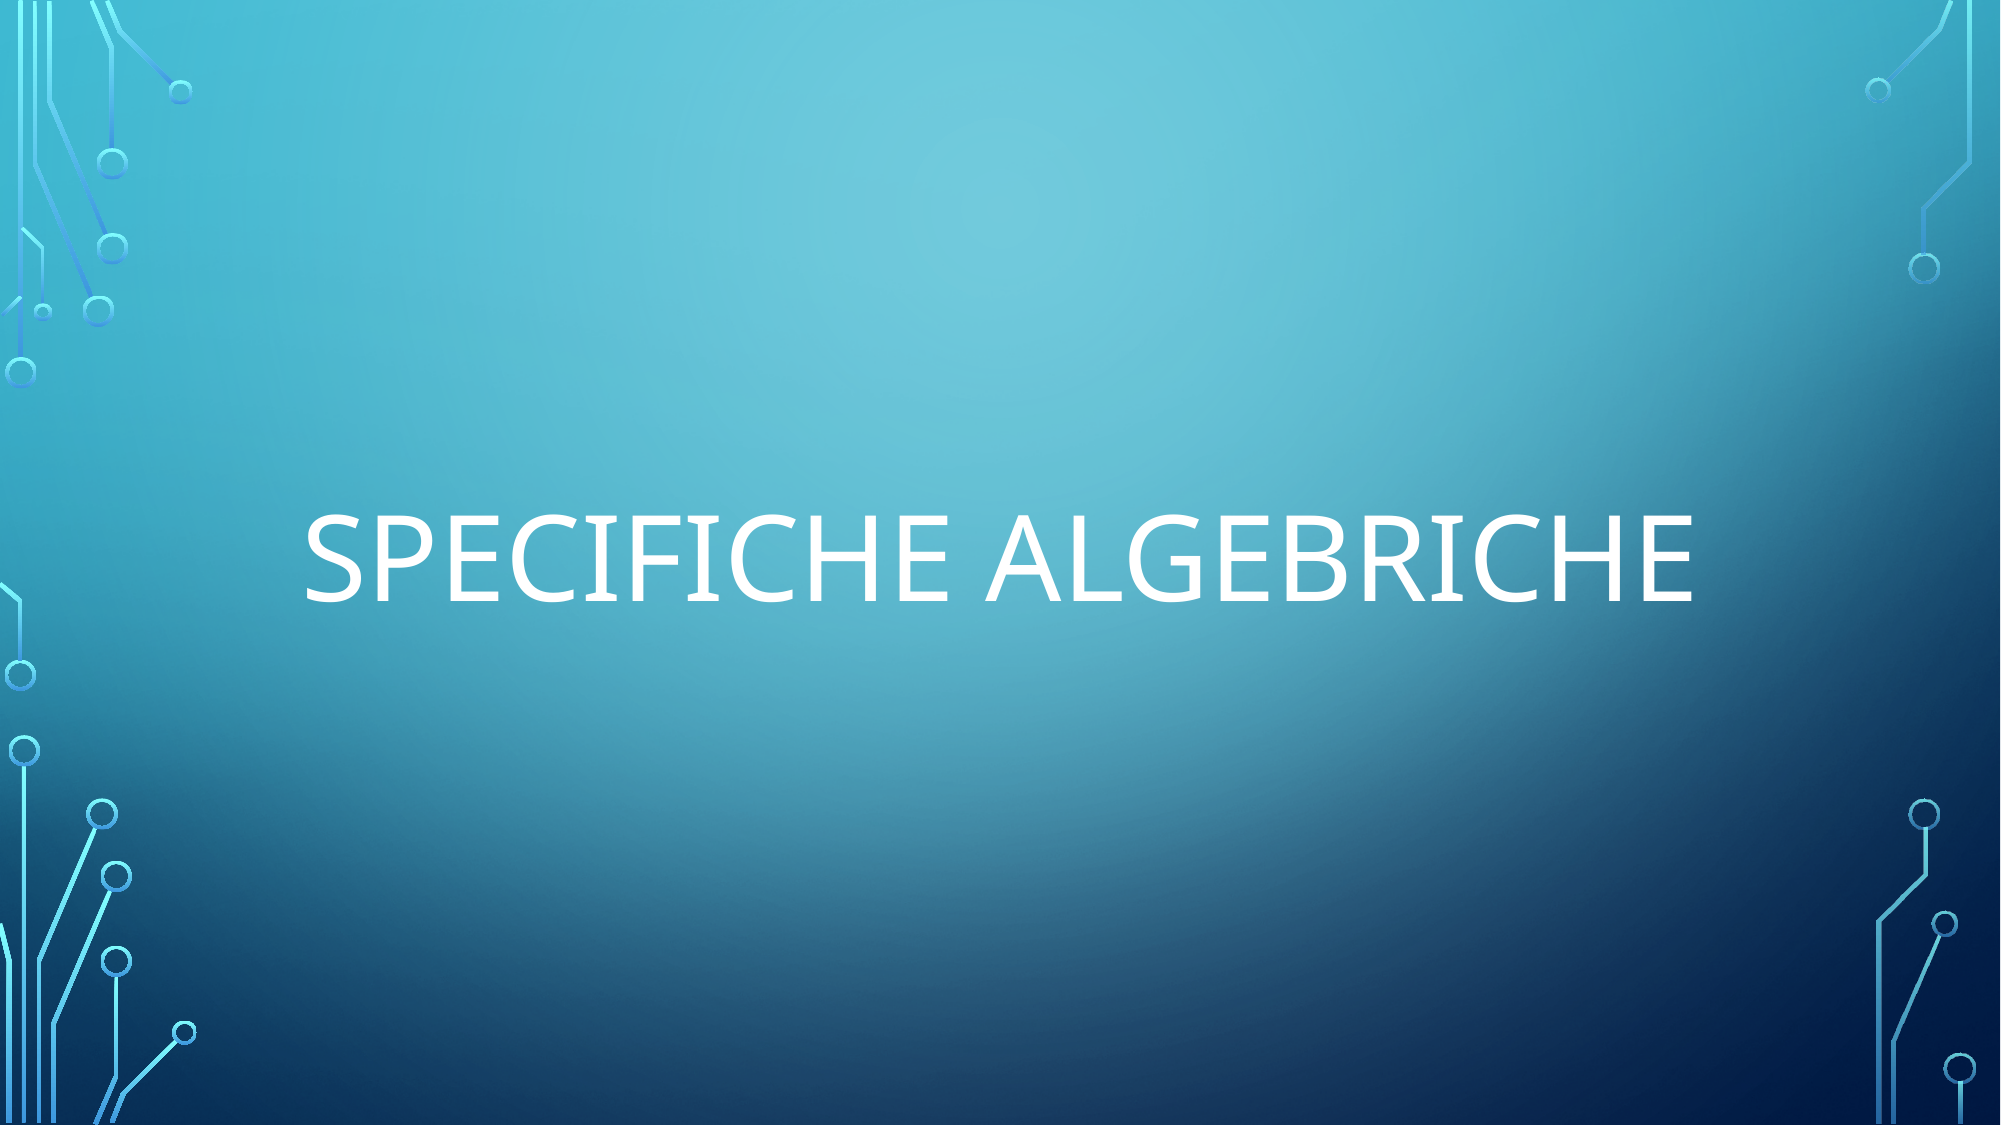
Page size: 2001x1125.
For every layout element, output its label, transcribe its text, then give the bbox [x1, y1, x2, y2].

title SPECIFICHE ALGEBRICHE [187, 441, 1813, 684]
